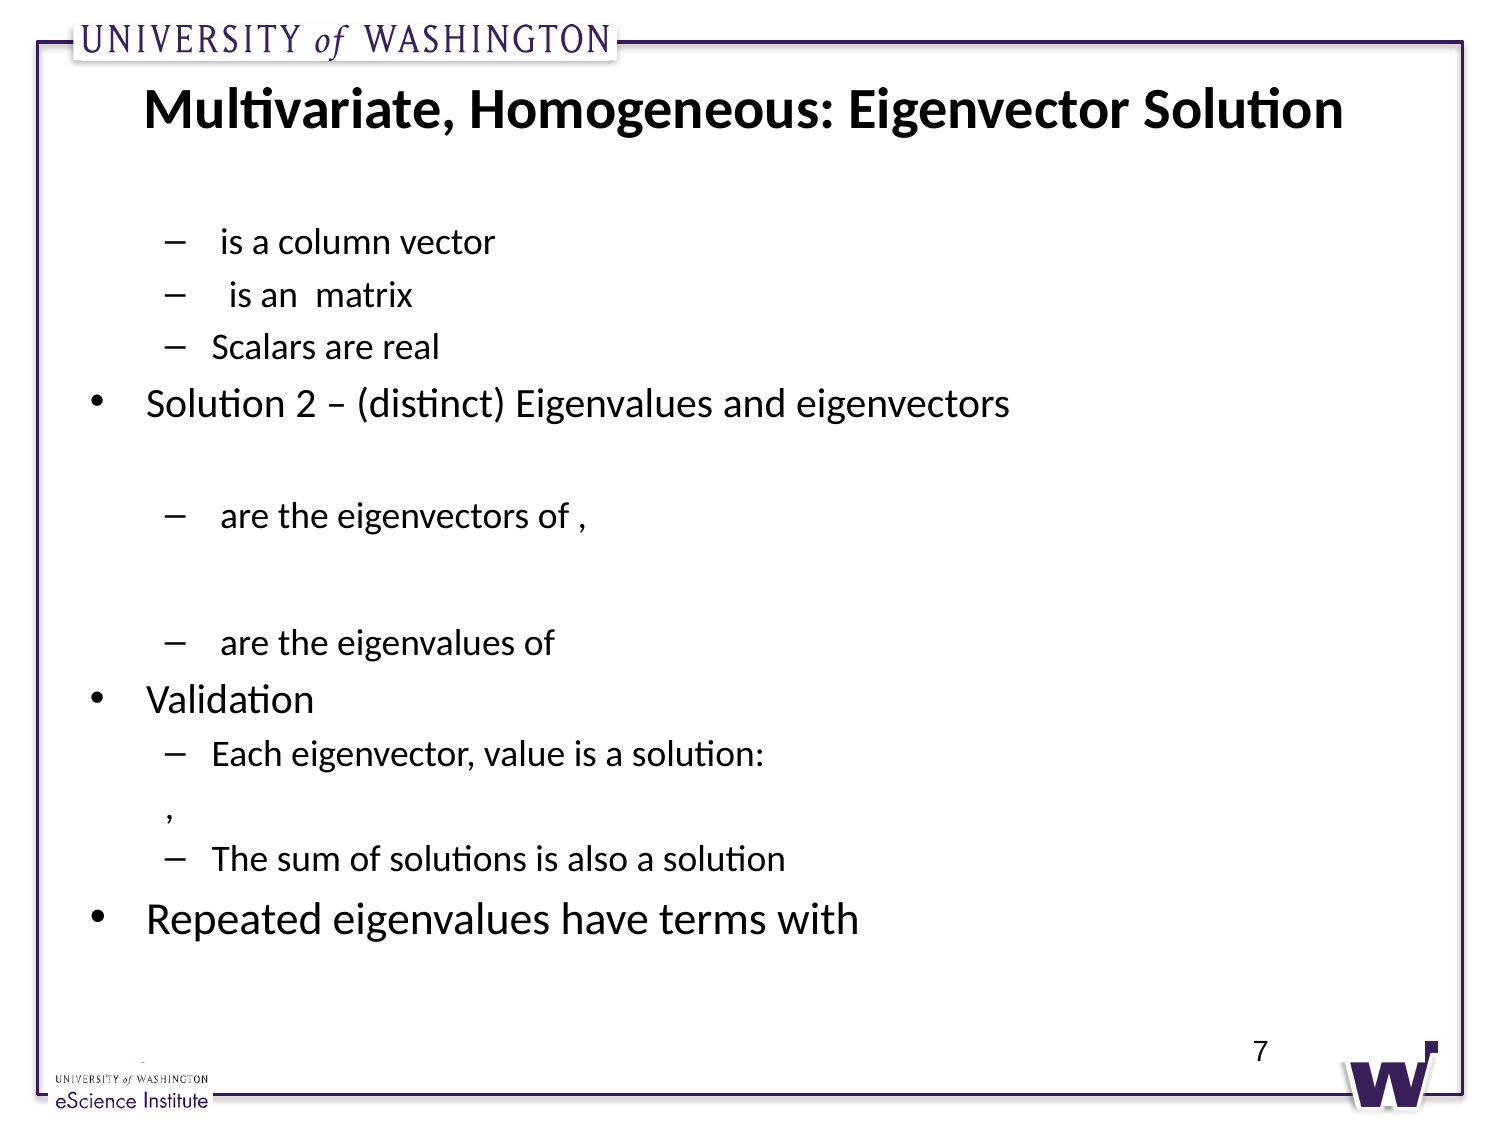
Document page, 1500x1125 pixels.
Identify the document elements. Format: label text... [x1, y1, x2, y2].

picture [1340, 1041, 1438, 1107]
title Multivariate, Homogeneous: Eigenvector Solution [42, 62, 1460, 200]
slide_number 7 [1237, 1025, 1325, 1085]
picture [48, 978, 213, 1113]
picture [81, 24, 609, 61]
